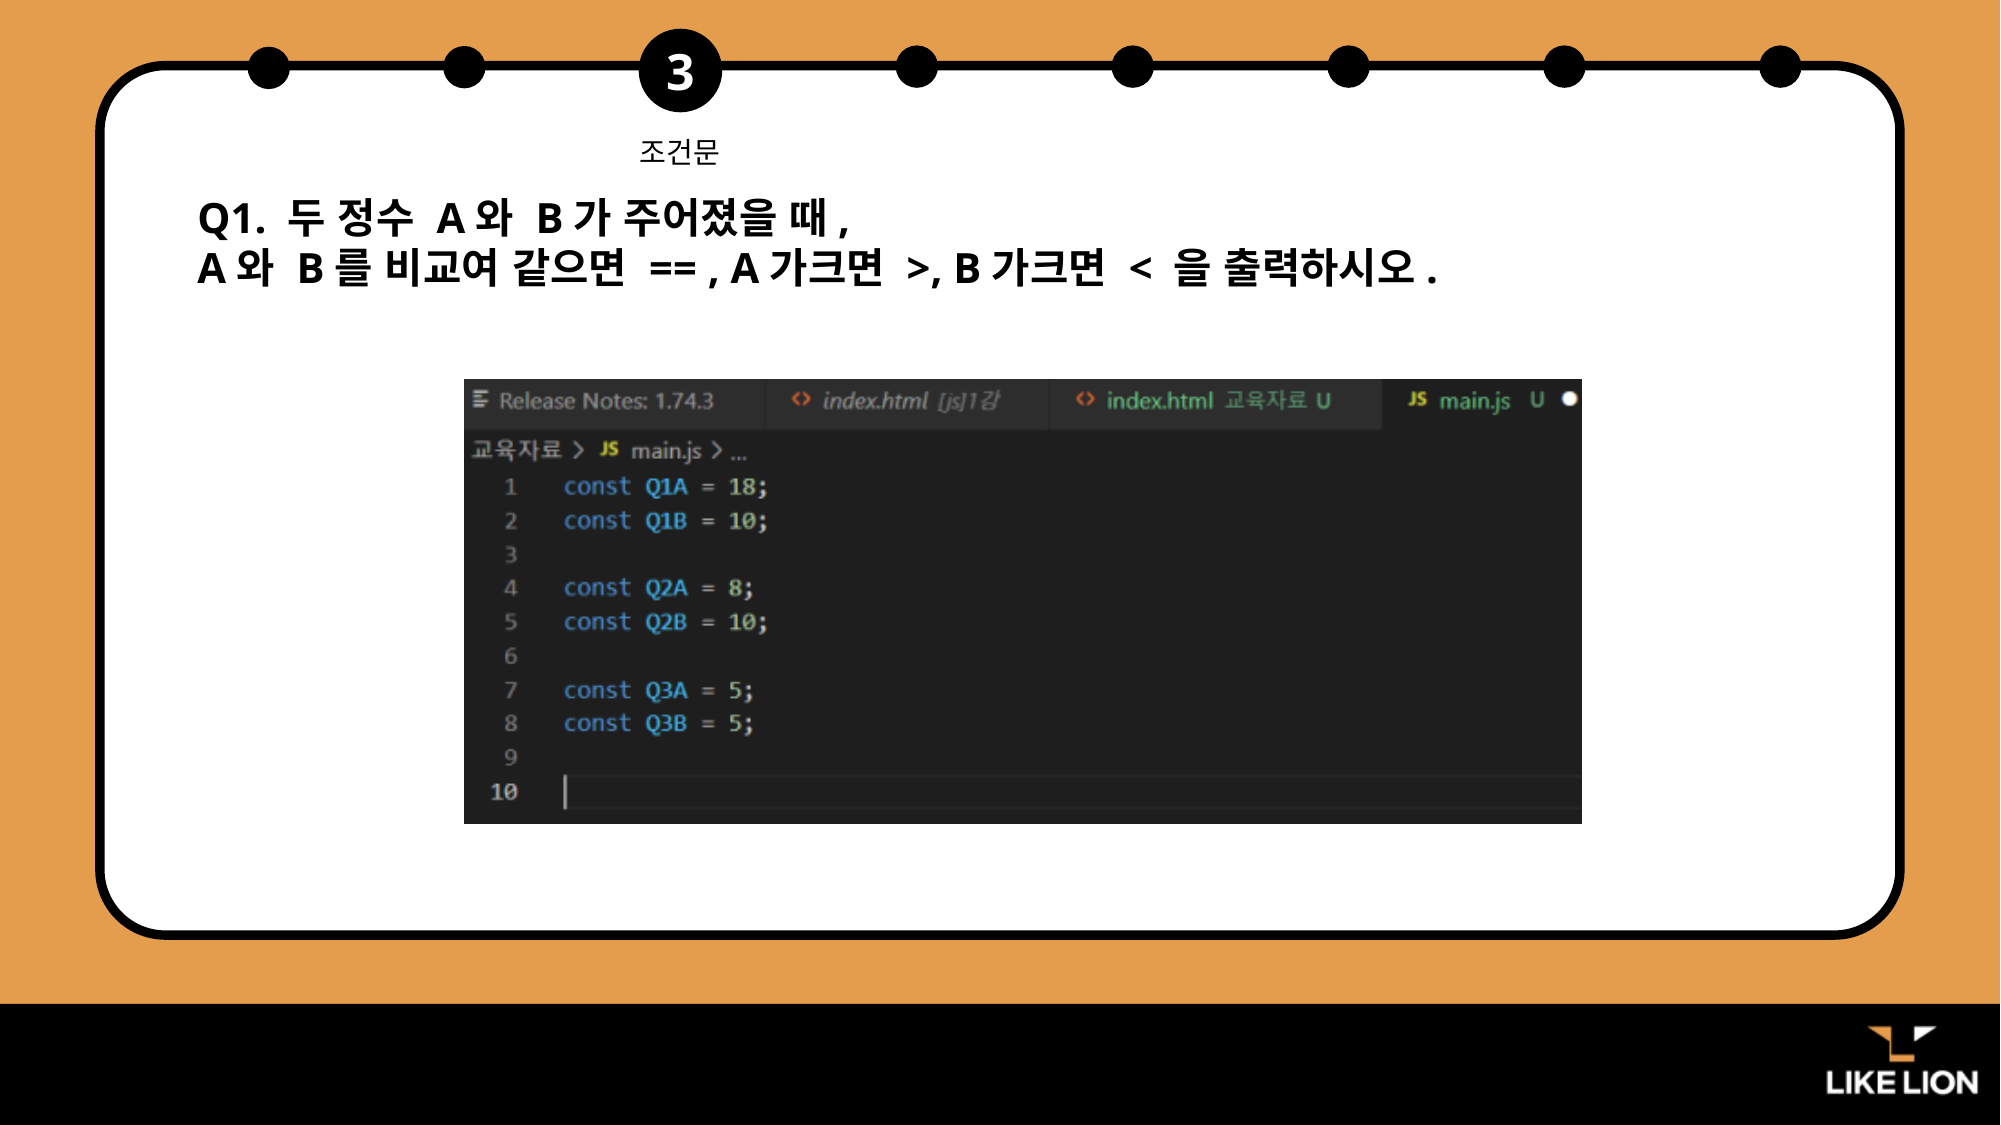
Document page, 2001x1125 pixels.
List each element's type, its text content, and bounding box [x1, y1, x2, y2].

text_box [1758, 44, 1803, 89]
text_box [894, 44, 940, 89]
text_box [638, 28, 723, 113]
text_box [98, 64, 1901, 937]
text_box Q1. 두 정수 A와 B가 주어졌을 때, A와 B를 비교여 같으면 == , A가크면 >, B가크면 < 을 출력하시오. [182, 184, 1831, 300]
picture [464, 379, 1582, 825]
text_box 조건문 [624, 127, 736, 177]
text_box [442, 44, 487, 90]
text_box [1326, 44, 1371, 89]
text_box [1110, 44, 1155, 89]
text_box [0, 1003, 2000, 1125]
text_box [246, 45, 292, 91]
text_box [1542, 44, 1587, 89]
